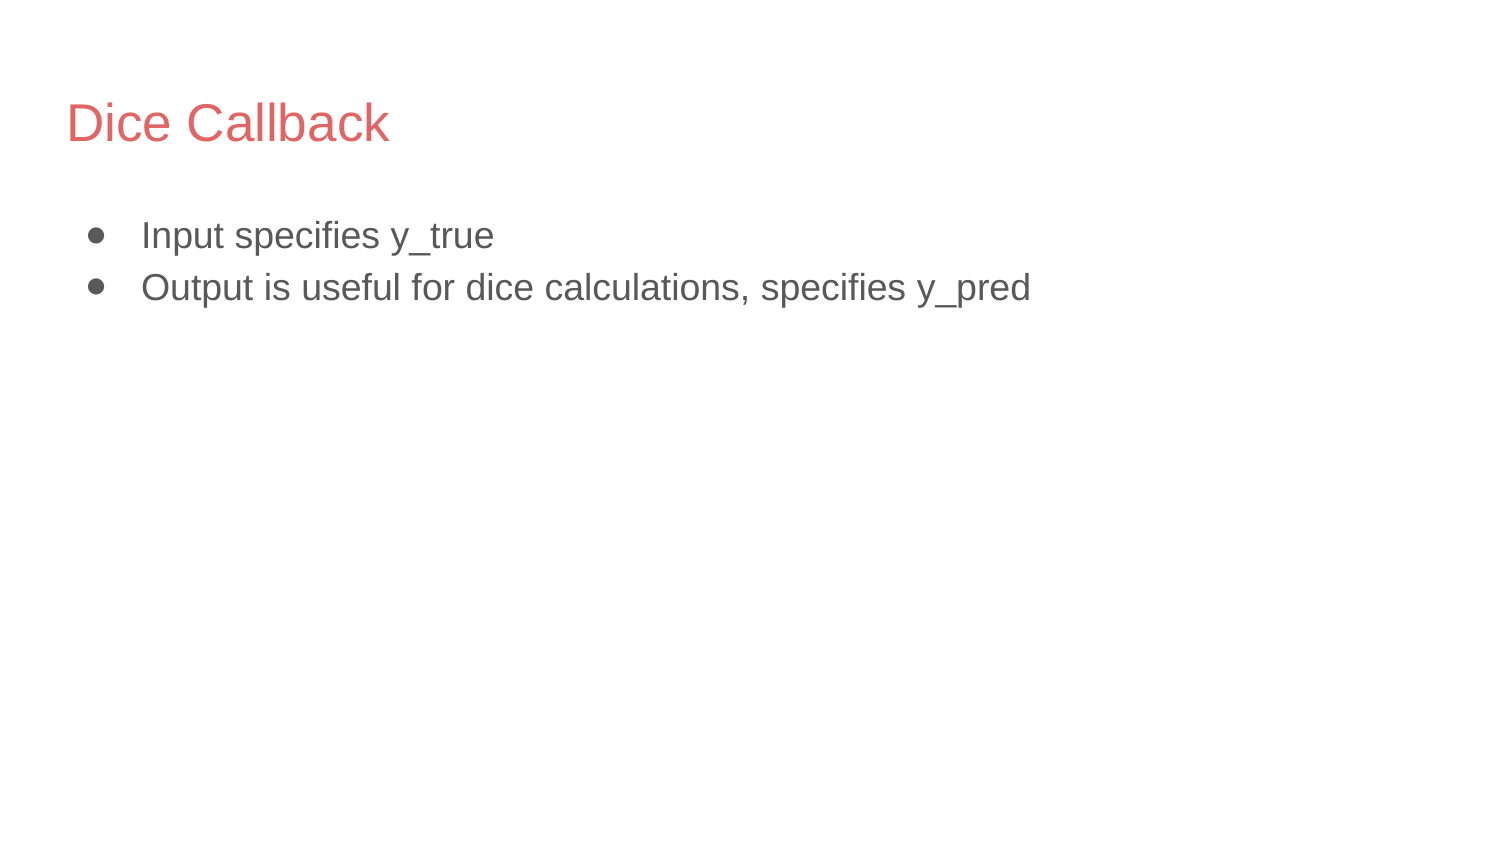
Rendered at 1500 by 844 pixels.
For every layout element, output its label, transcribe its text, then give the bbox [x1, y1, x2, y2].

title Dice Callback [51, 72, 1449, 167]
list Input specifies y_true Output is useful for dice calculations, specifies y_pred [51, 189, 1449, 750]
